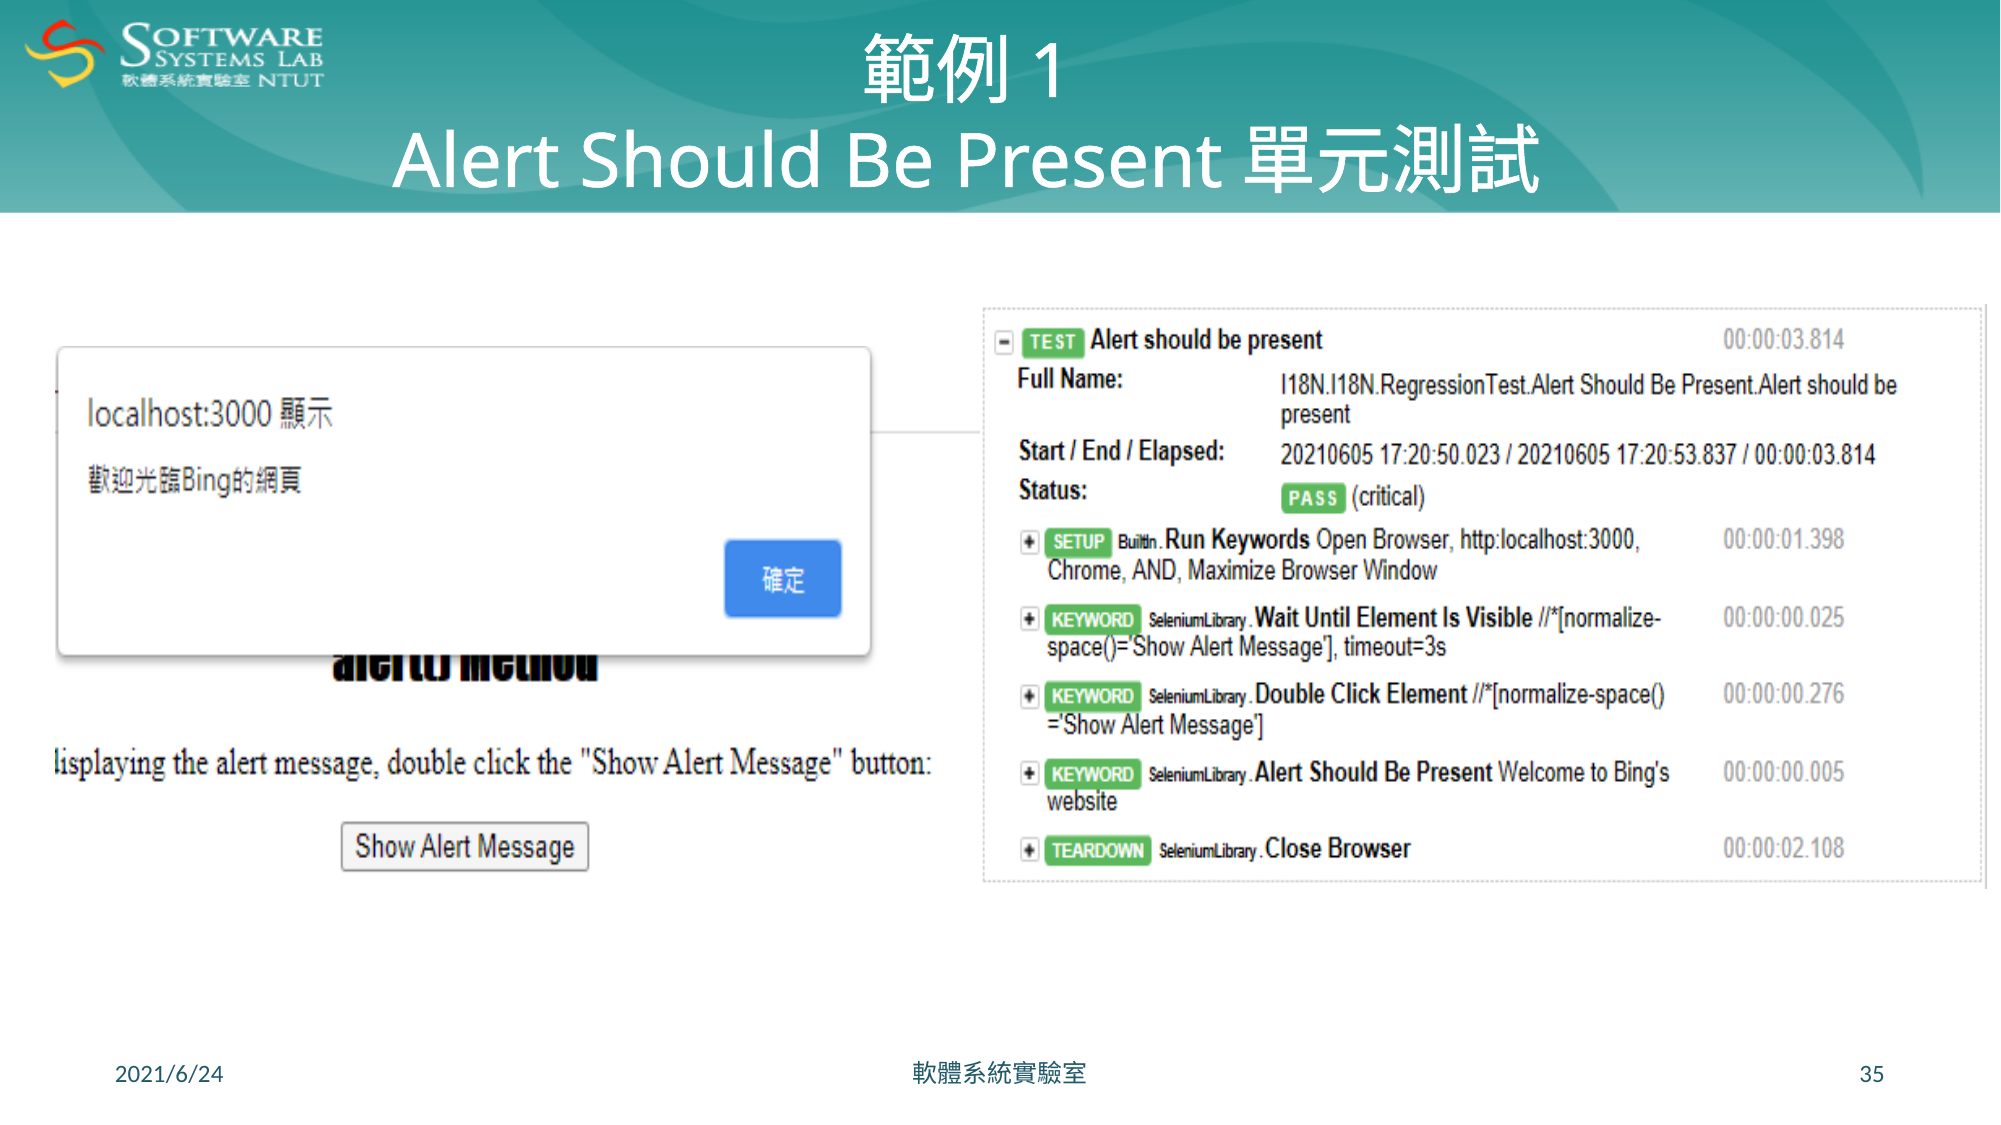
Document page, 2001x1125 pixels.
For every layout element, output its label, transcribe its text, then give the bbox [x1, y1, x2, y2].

slide_number 35 [1433, 1042, 1900, 1103]
title 範例1 Alert Should Be Present單元測試 [66, 17, 1867, 206]
picture [0, 0, 2001, 1125]
footer 軟體系統實驗室 [683, 1042, 1317, 1103]
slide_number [99, 1042, 567, 1103]
